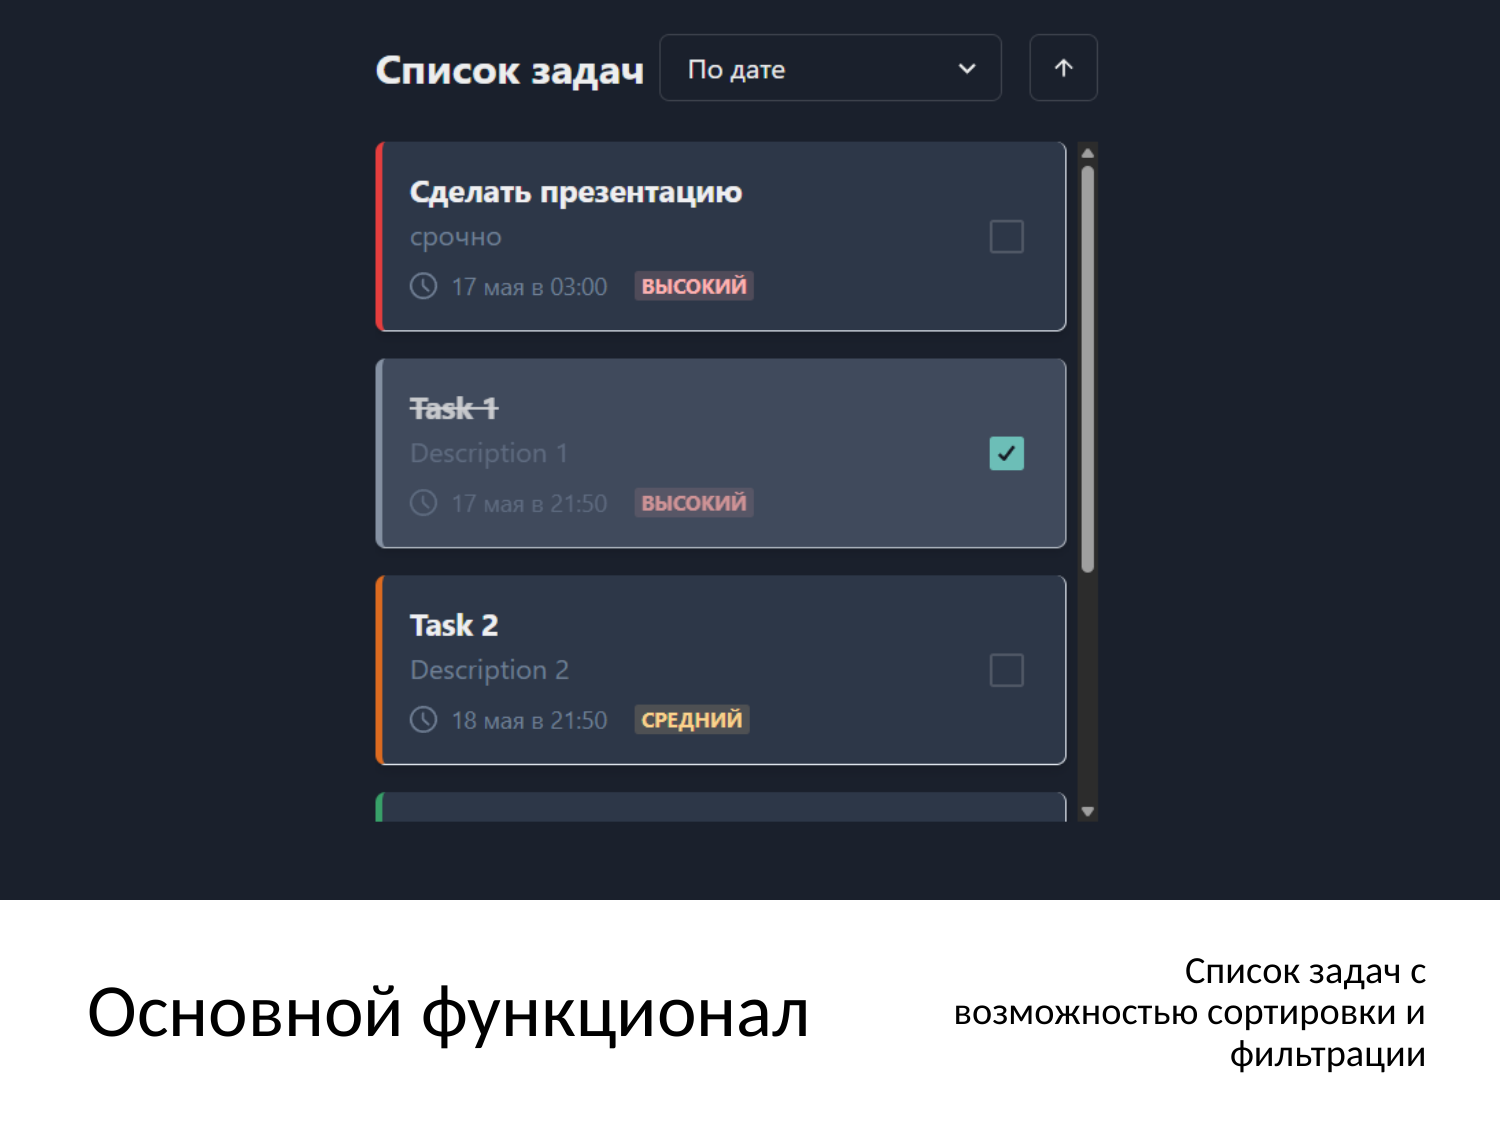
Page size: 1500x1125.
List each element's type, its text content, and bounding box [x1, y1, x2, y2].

text_box [0, 907, 1500, 1125]
list Список задач с возможностью сортировки и фильтрации [935, 942, 1442, 1083]
title Основной функционал [72, 942, 935, 1083]
picture [0, 0, 1500, 901]
